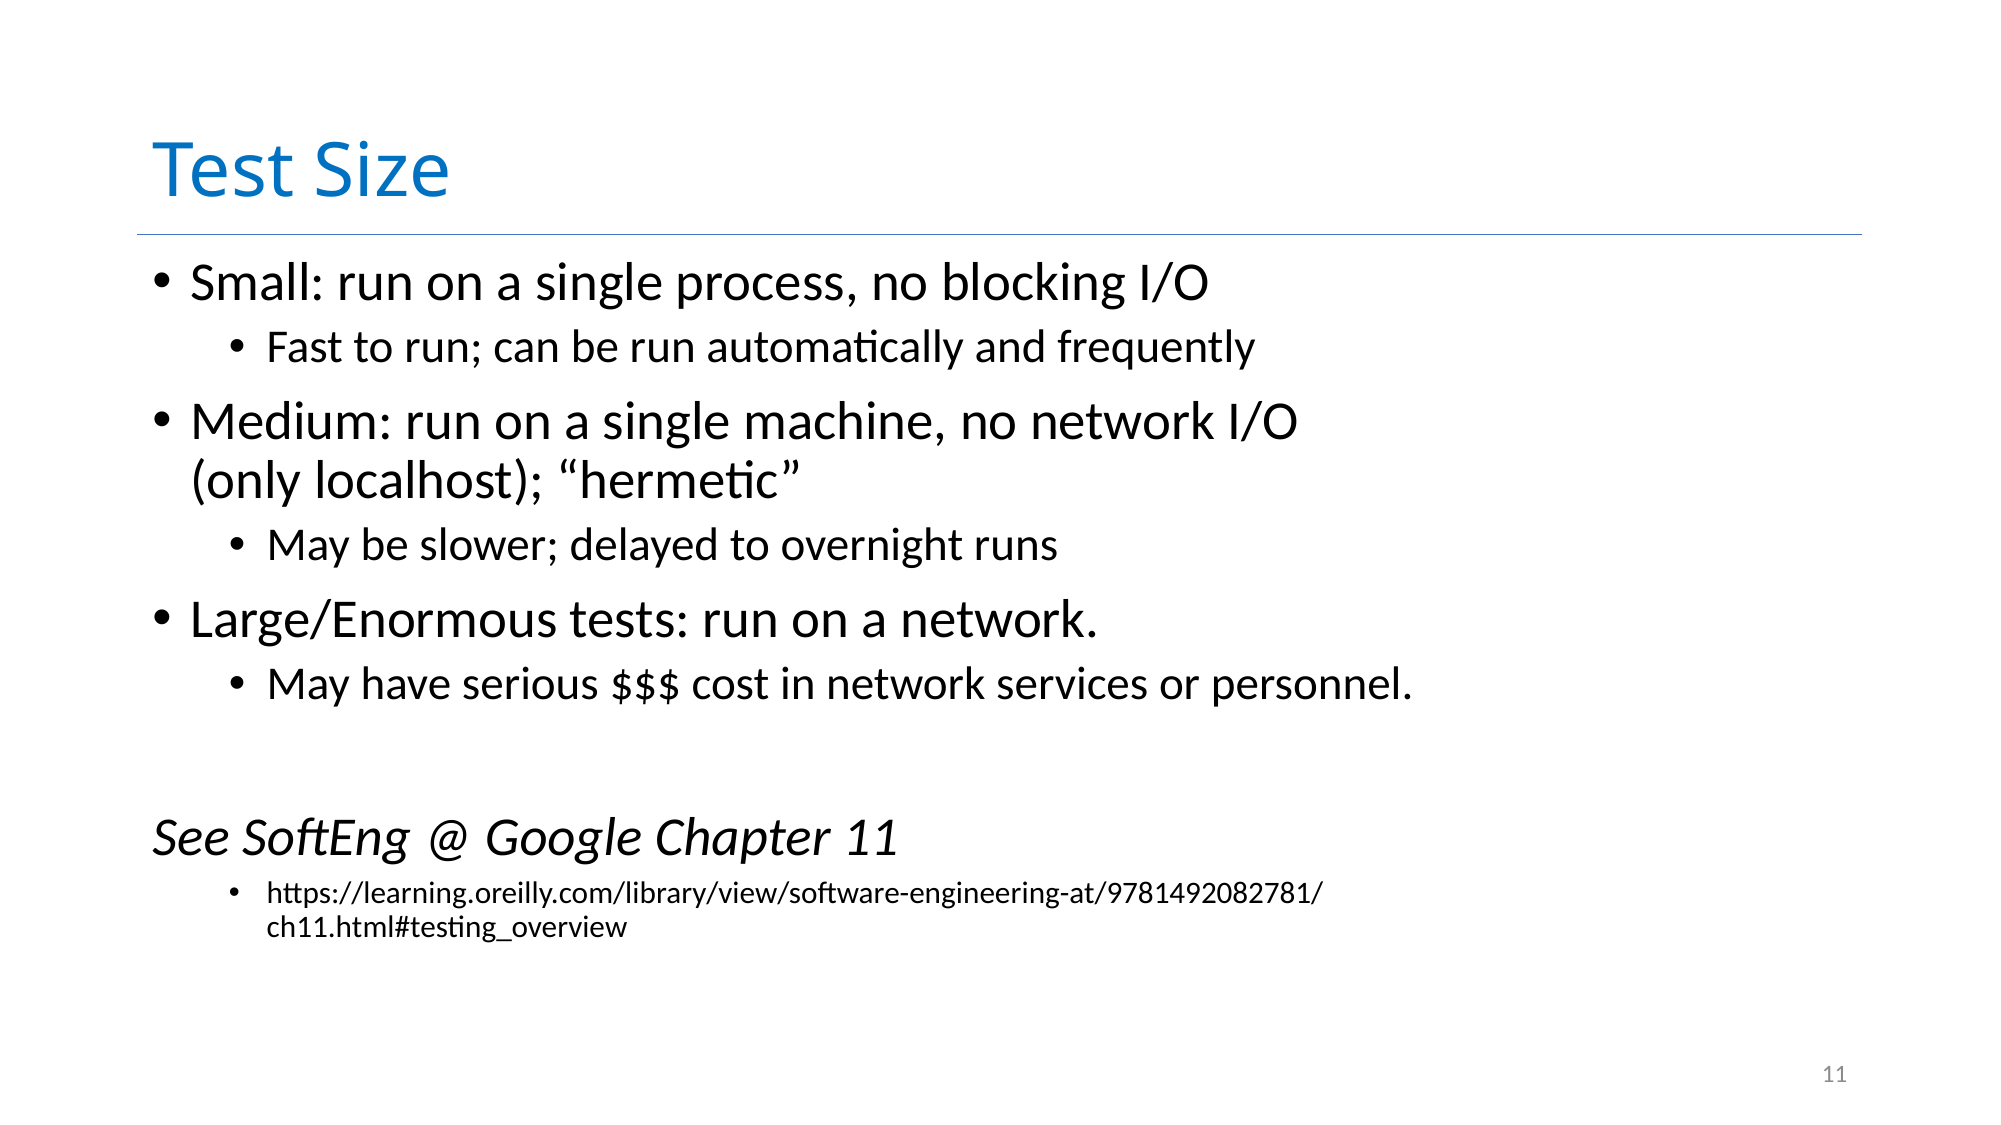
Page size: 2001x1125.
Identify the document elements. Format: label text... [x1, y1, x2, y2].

title Test Size [137, 3, 1863, 221]
slide_number 11 [1412, 1042, 1863, 1103]
list Small: run on a single process, no blocking I/O Fast to run; can be run automatically and frequently Medium: run on a single machine, no network I/O (only localhost); “hermetic” May be slower; delayed to overnight runs Large/Enormous tests: run on a network. May have serious $$$ cost in network services or personnel. See SoftEng @ Google Chapter 11 https://learning.oreilly.com/library/view/software-engineering-at/9781492082781/ch11.html#testing_overview [137, 246, 1432, 960]
